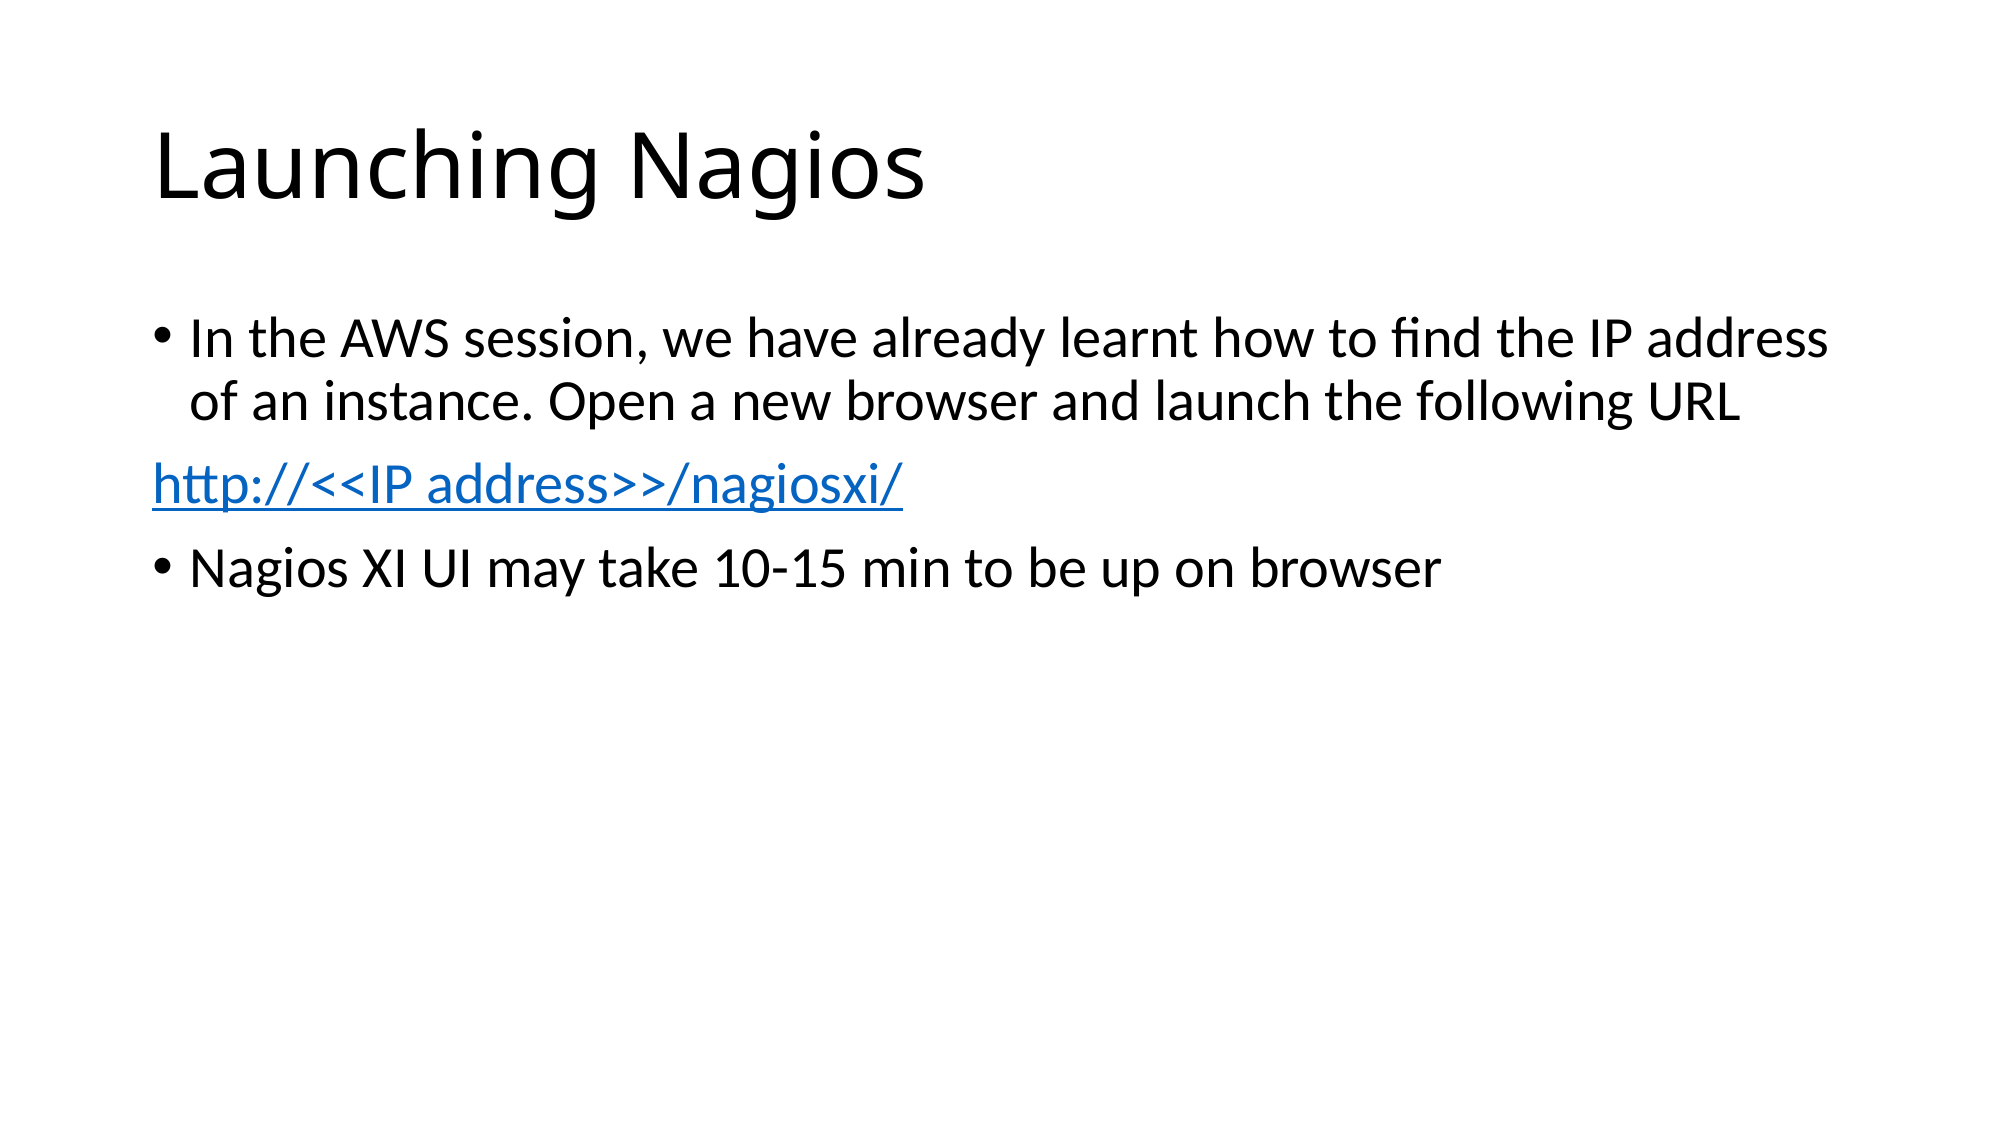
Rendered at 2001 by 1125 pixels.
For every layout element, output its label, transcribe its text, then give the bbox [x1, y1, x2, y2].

title Launching Nagios [137, 59, 1863, 278]
list In the AWS session, we have already learnt how to find the IP address of an instance. Open a new browser and launch the following URL http://<<IP address>>/nagiosxi/ Nagios XI UI may take 10-15 min to be up on browser [137, 299, 1863, 1014]
